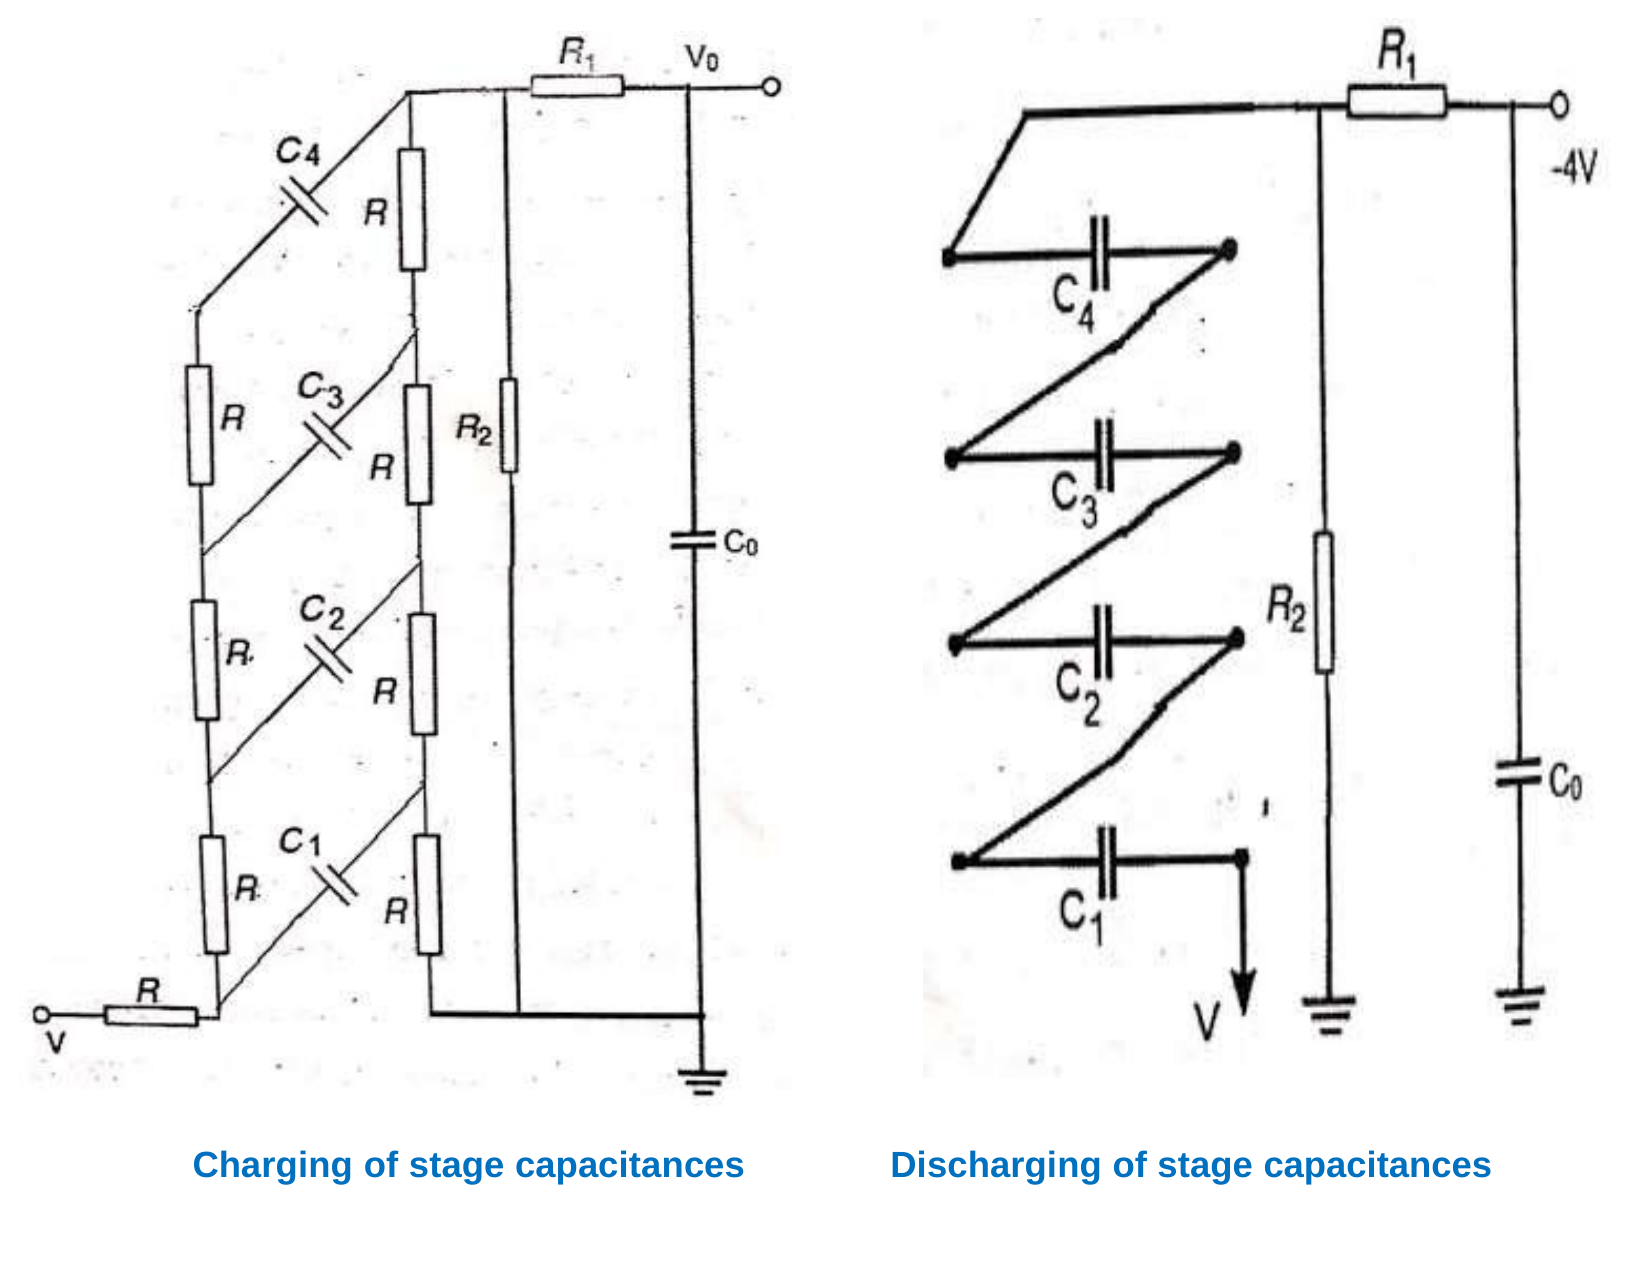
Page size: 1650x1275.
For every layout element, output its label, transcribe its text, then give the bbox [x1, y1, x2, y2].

picture [923, 18, 1611, 1078]
text_box Charging of stage capacitances [190, 1138, 748, 1185]
picture [19, 31, 795, 1106]
text_box Discharging of stage capacitances [888, 1138, 1497, 1185]
